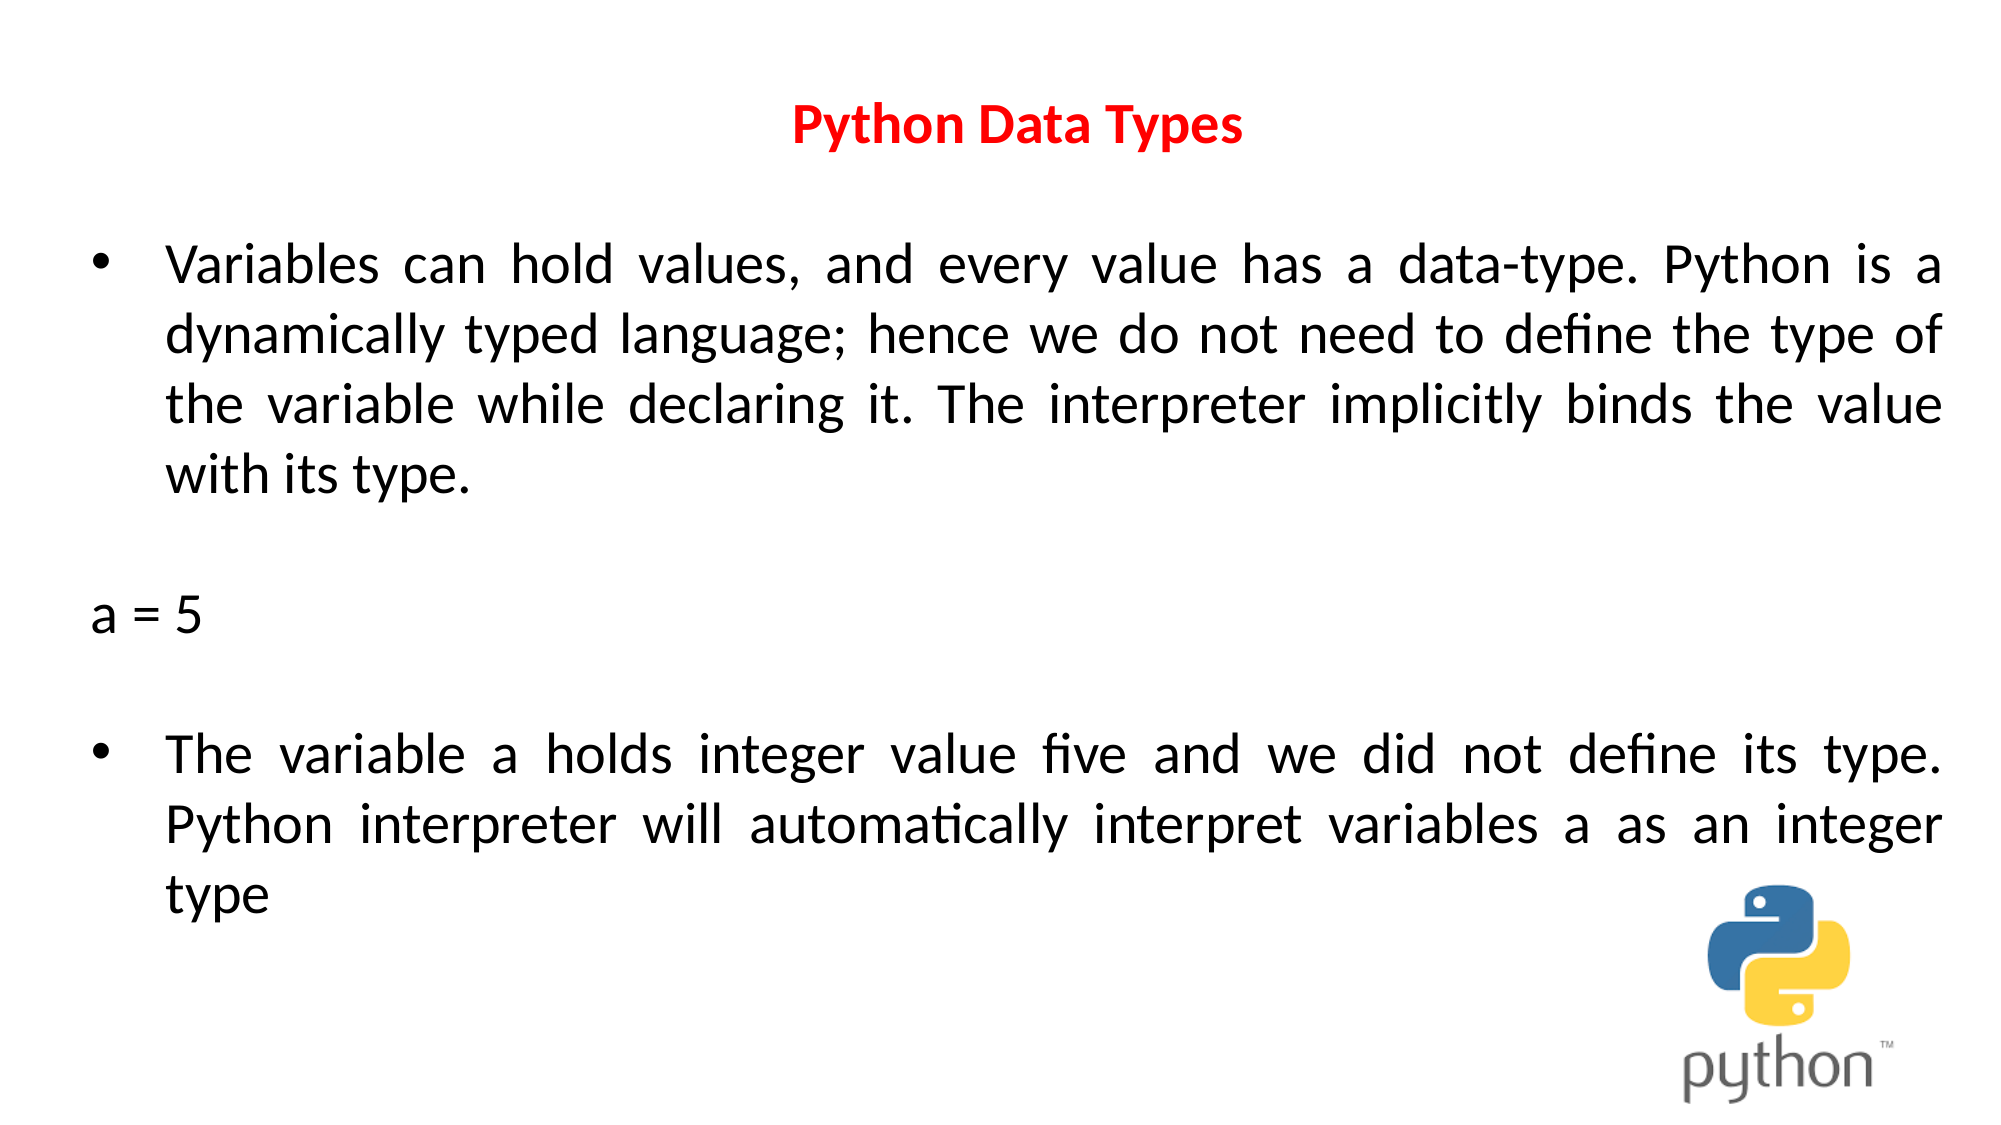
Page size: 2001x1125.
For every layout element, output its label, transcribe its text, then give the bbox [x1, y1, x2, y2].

text_box Python Data Types Variables can hold values, and every value has a data-type. Python is a dynamically typed language; hence we do not need to define the type of the variable while declaring it. The interpreter implicitly binds the value with its type. a = 5 The variable a holds integer value five and we did not define its type. Python interpreter will automatically interpret variables a as an integer type [76, 77, 1960, 933]
picture [1578, 883, 1980, 1108]
